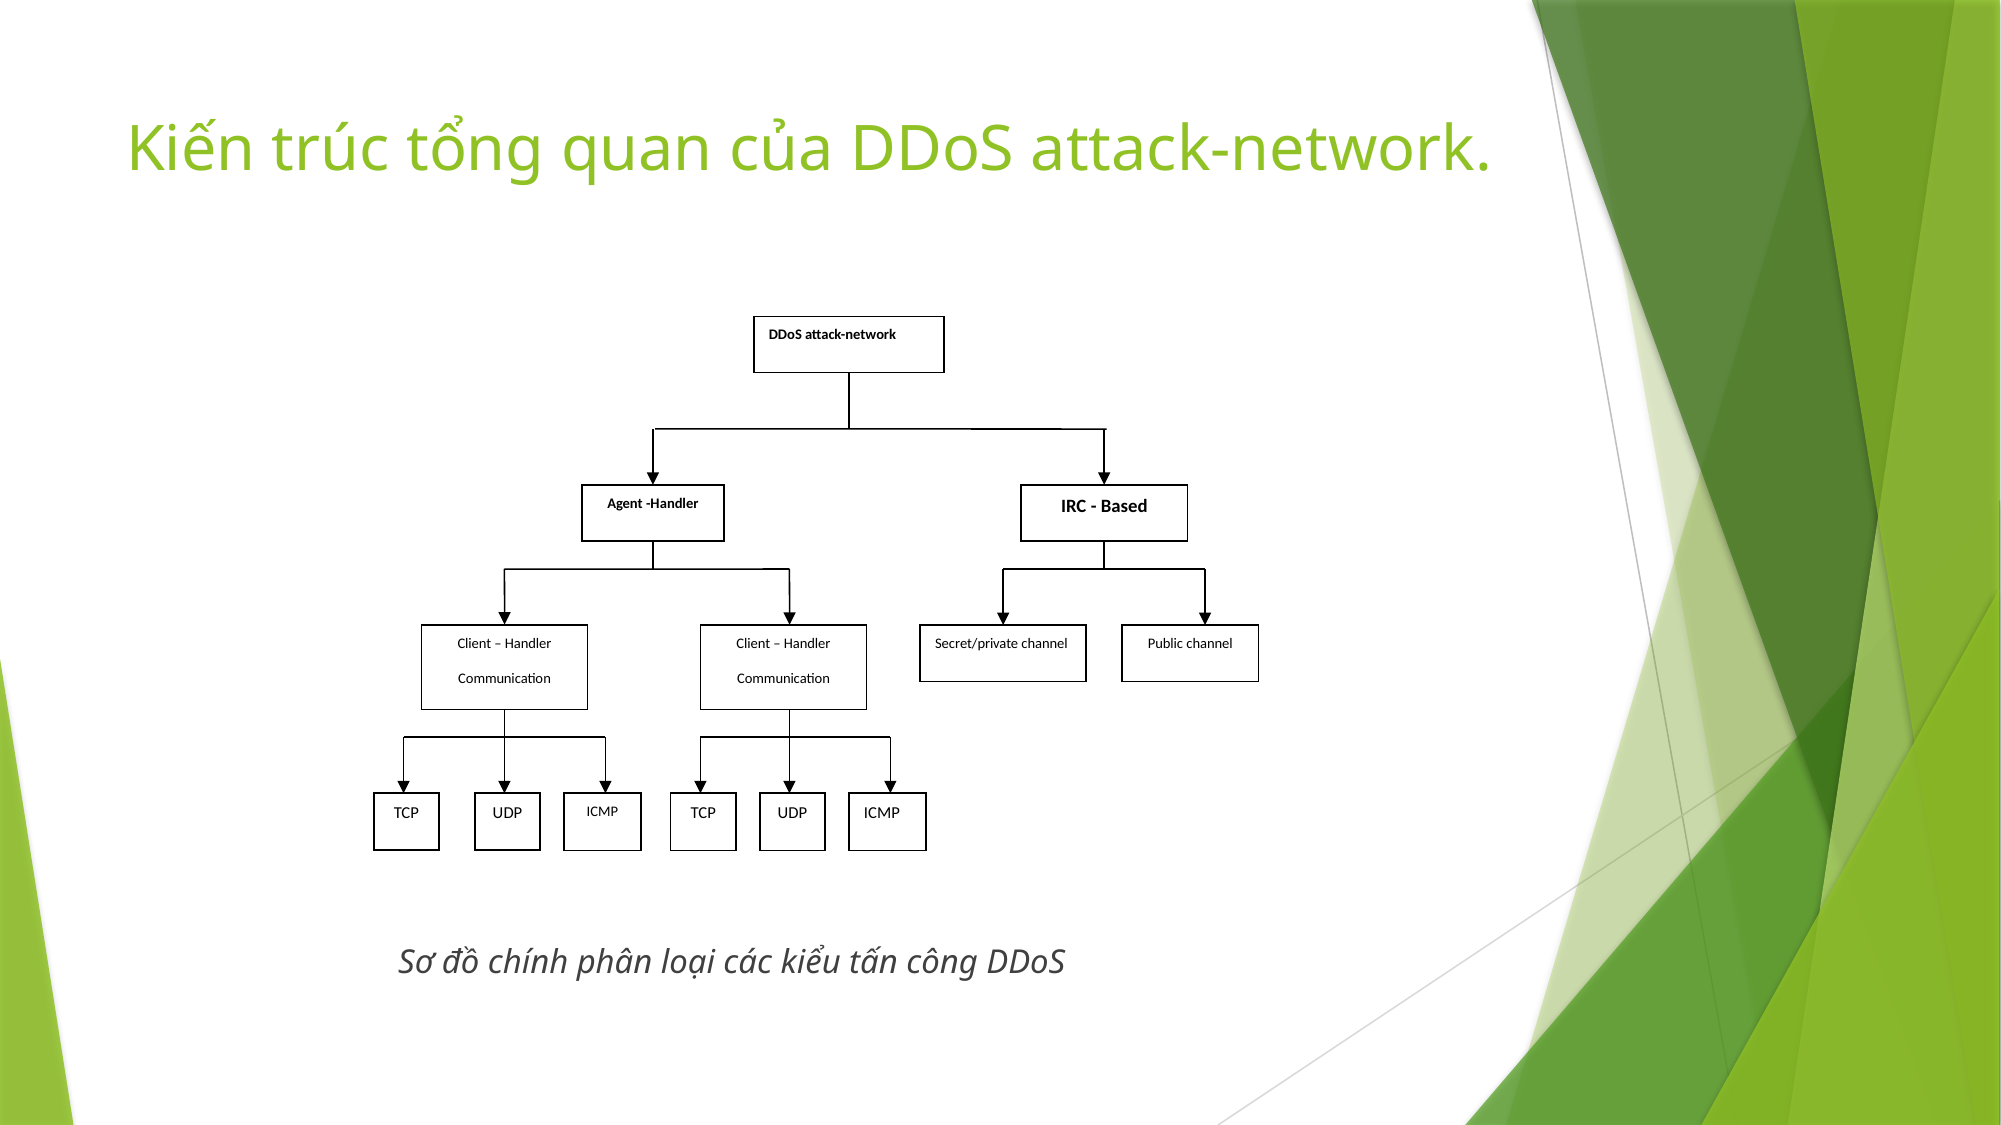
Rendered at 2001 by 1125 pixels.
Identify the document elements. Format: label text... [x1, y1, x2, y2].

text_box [373, 316, 1260, 851]
list Sơ đồ chính phân loại các kiểu tấn công DDoS [111, 354, 1522, 992]
title Kiến trúc tổng quan của DDoS attack-network. [111, 99, 1522, 317]
